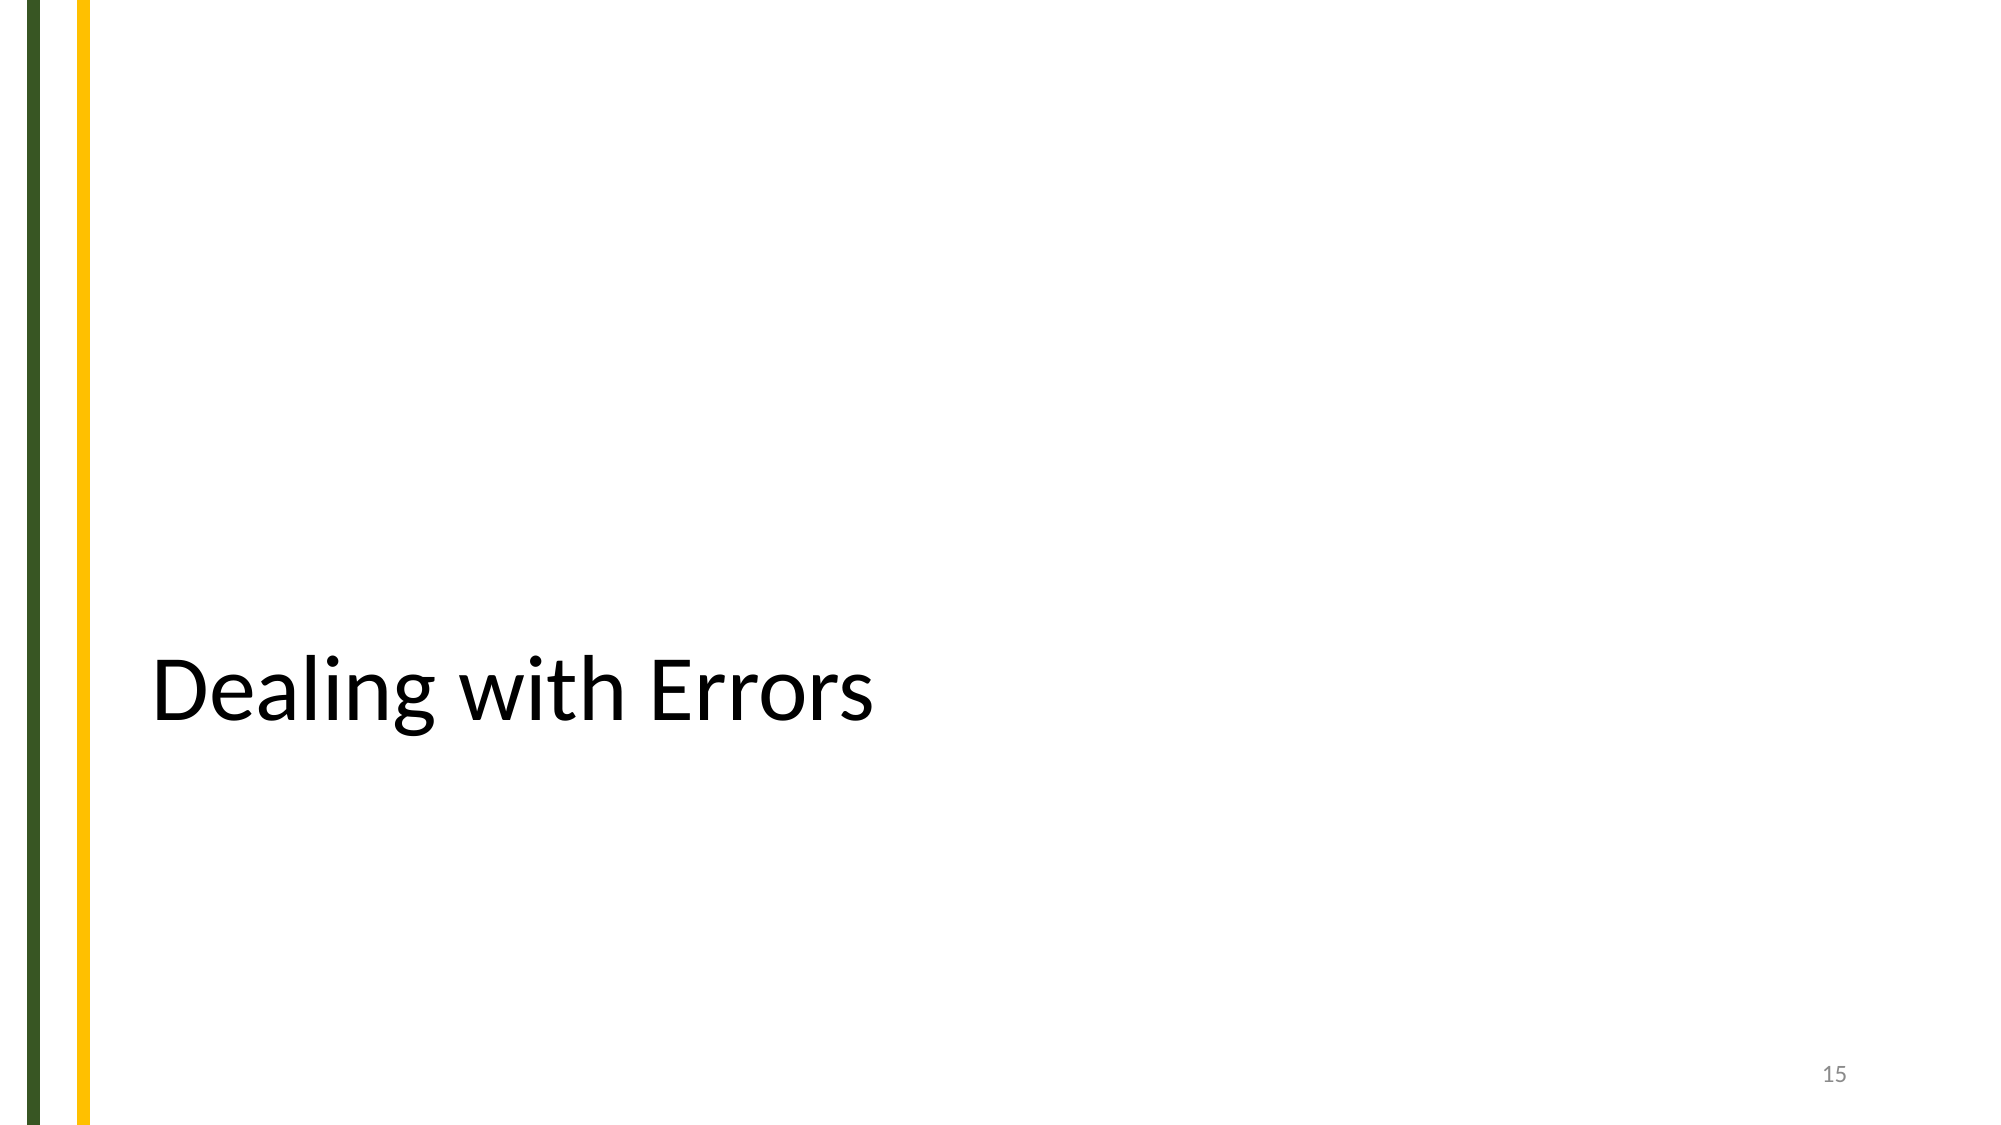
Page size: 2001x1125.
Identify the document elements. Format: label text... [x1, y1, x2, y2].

title Dealing with Errors [136, 280, 1862, 749]
slide_number 15 [1412, 1042, 1863, 1103]
